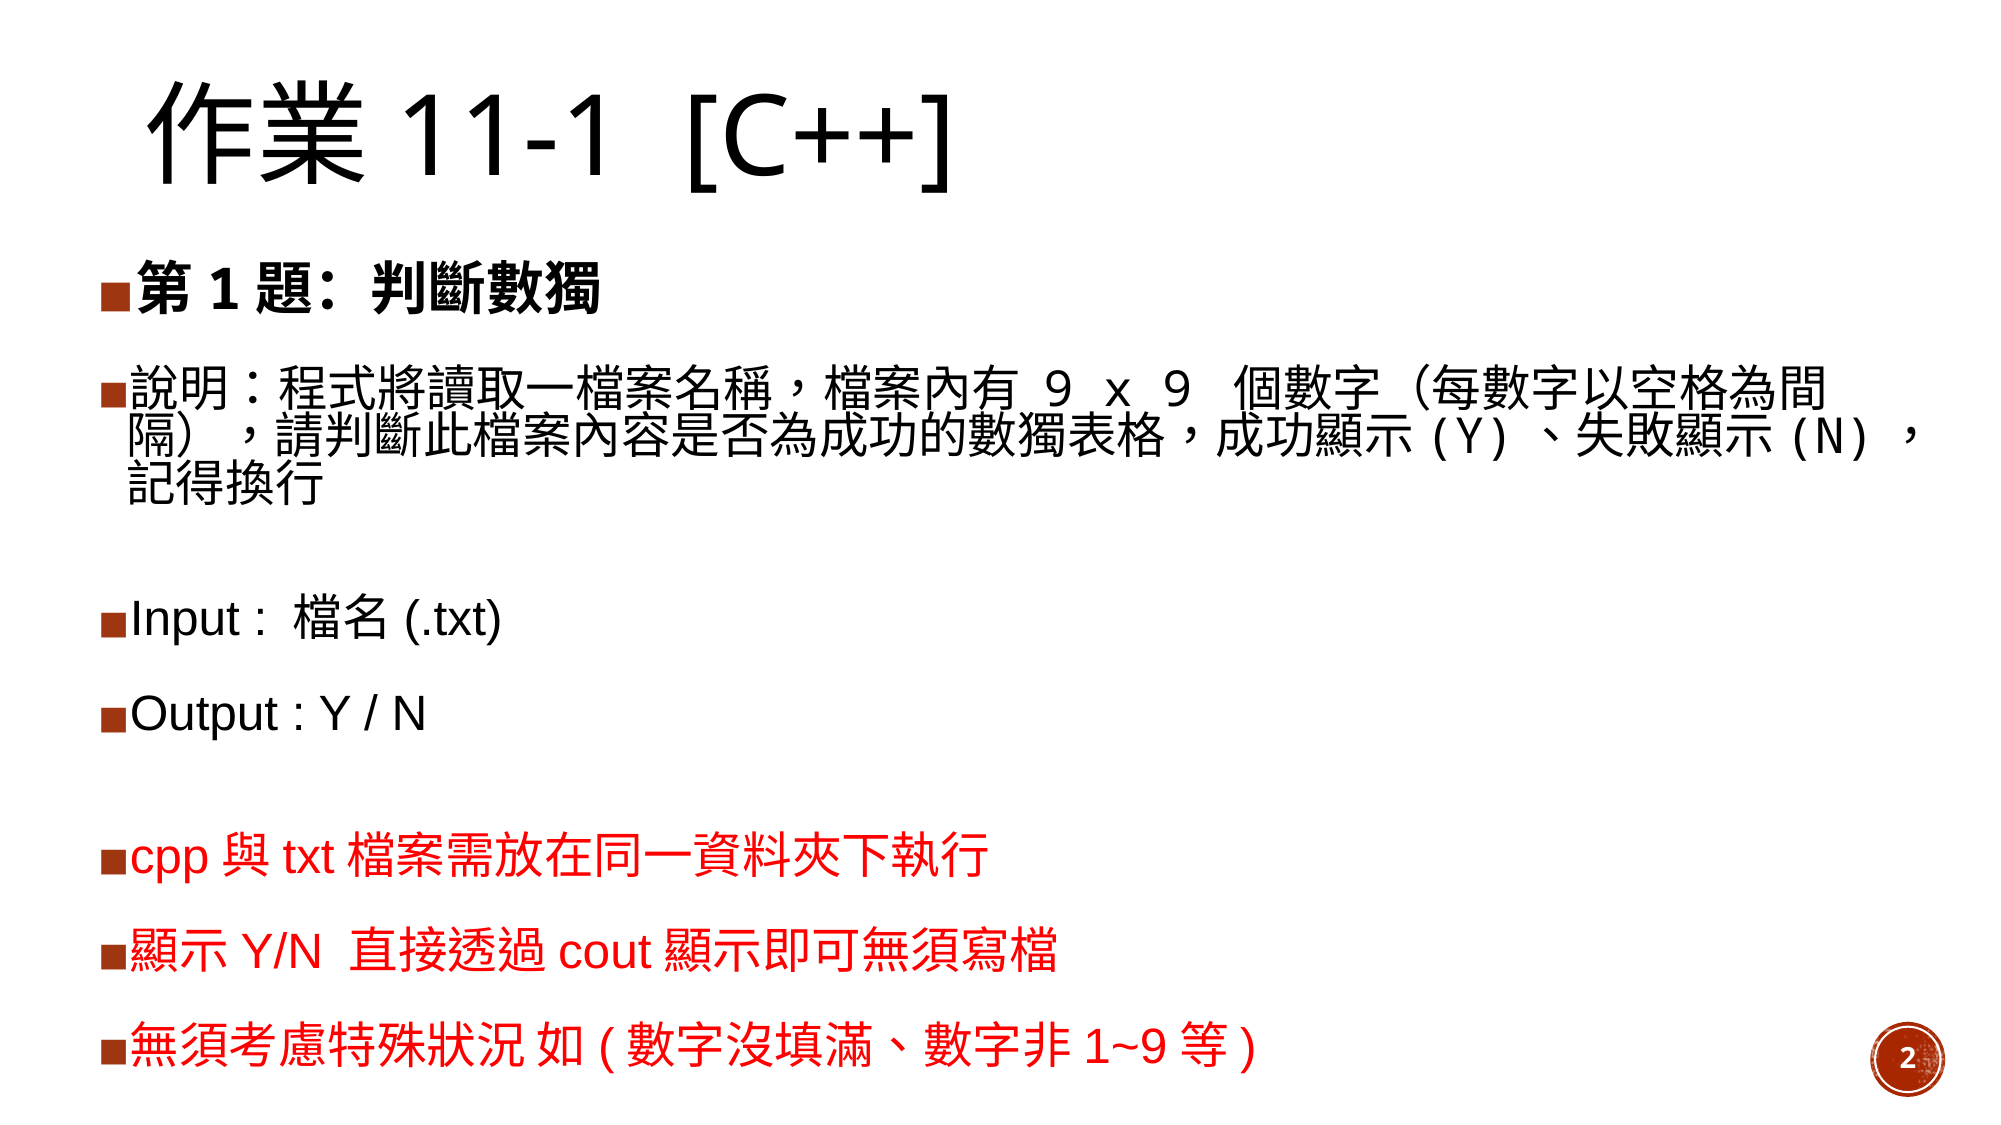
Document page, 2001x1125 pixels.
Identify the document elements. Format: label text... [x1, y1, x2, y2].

list 第1題：判斷數獨 說明：程式將讀取一檔案名稱，檔案內有 9 x 9 個數字（每數字以空格為間隔），請判斷此檔案內容是否為成功的數獨表格，成功顯示(Y)、失敗顯示(N)，記得換行 Input : 檔名(.txt) Output : Y / N cpp與txt檔案需放在同一資料夾下執行 顯示Y/N 直接透過cout顯示即可無須寫檔 無須考慮特殊狀況 如(數字沒填滿、數字非1~9等) [81, 258, 1961, 1081]
title 作業11-1 [C++] [128, 44, 1818, 234]
picture [1884, 1089, 1931, 1097]
slide_number 2 [1855, 1028, 1961, 1089]
